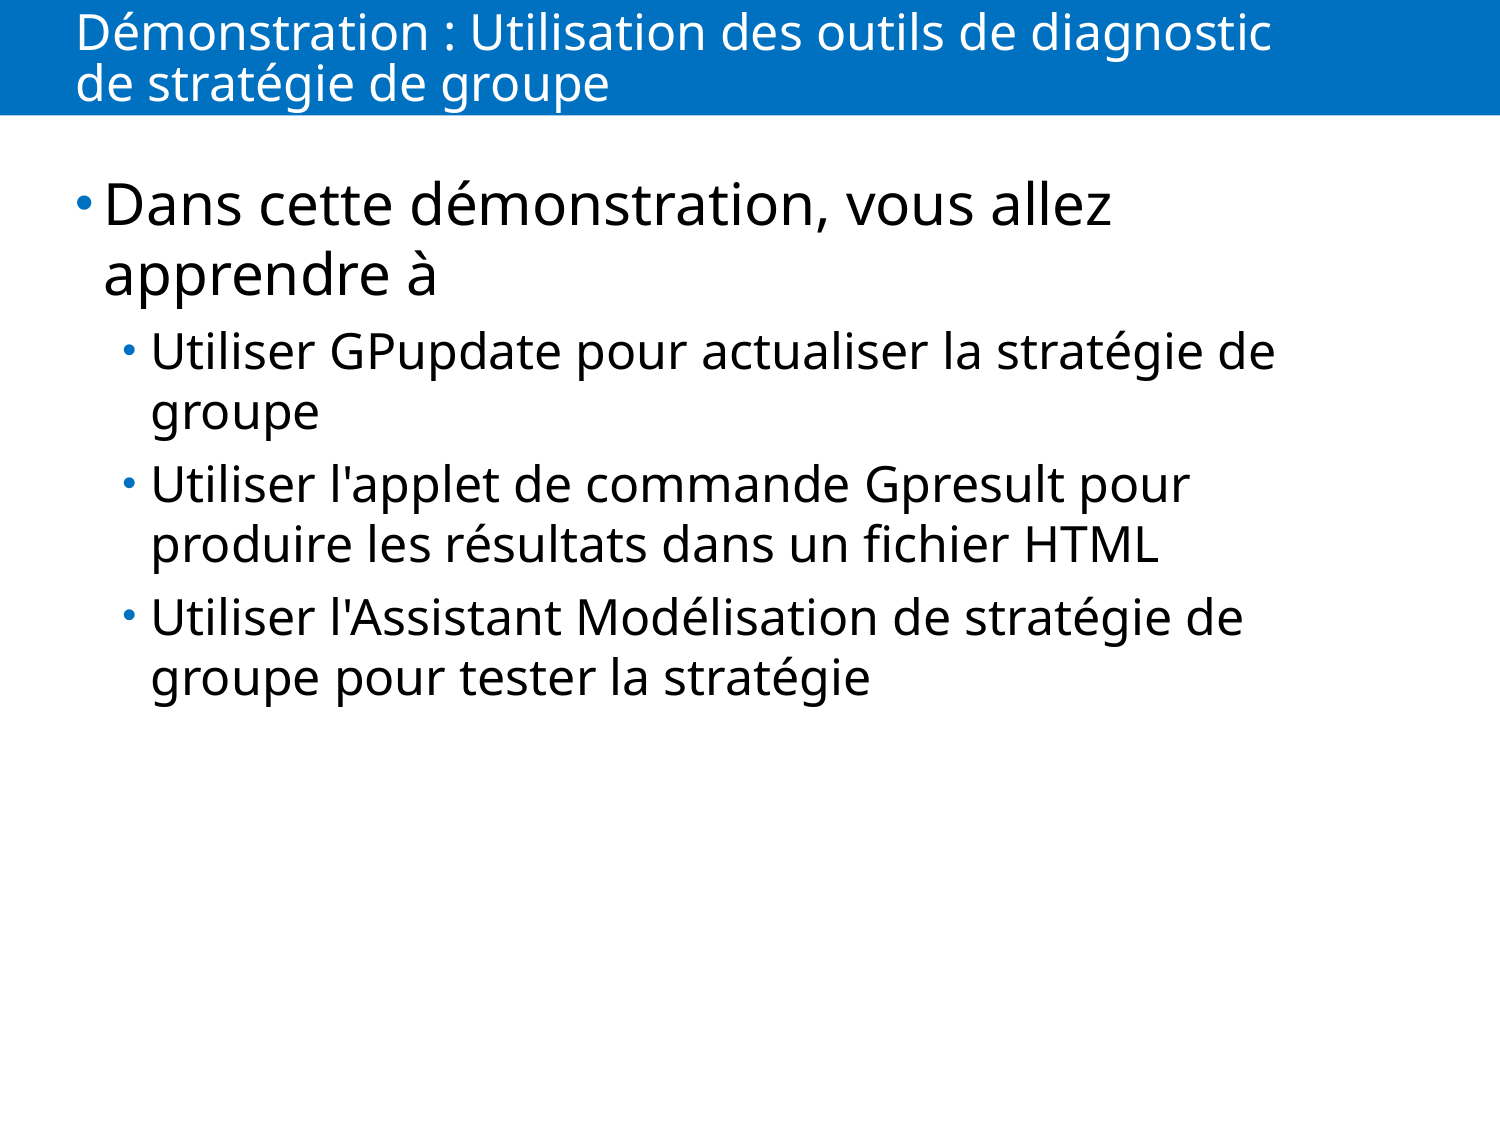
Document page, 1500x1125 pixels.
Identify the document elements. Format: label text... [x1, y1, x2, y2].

title Démonstration : Utilisation des outils de diagnostic de stratégie de groupe [75, 0, 1351, 122]
text_box Dans cette démonstration, vous allez apprendre à Utiliser GPupdate pour actualiser la stratégie de groupe Utiliser l'applet de commande Gpresult pour produire les résultats dans un fichier HTML Utiliser l'Assistant Modélisation de stratégie de groupe pour tester la stratégie [75, 167, 1408, 1012]
